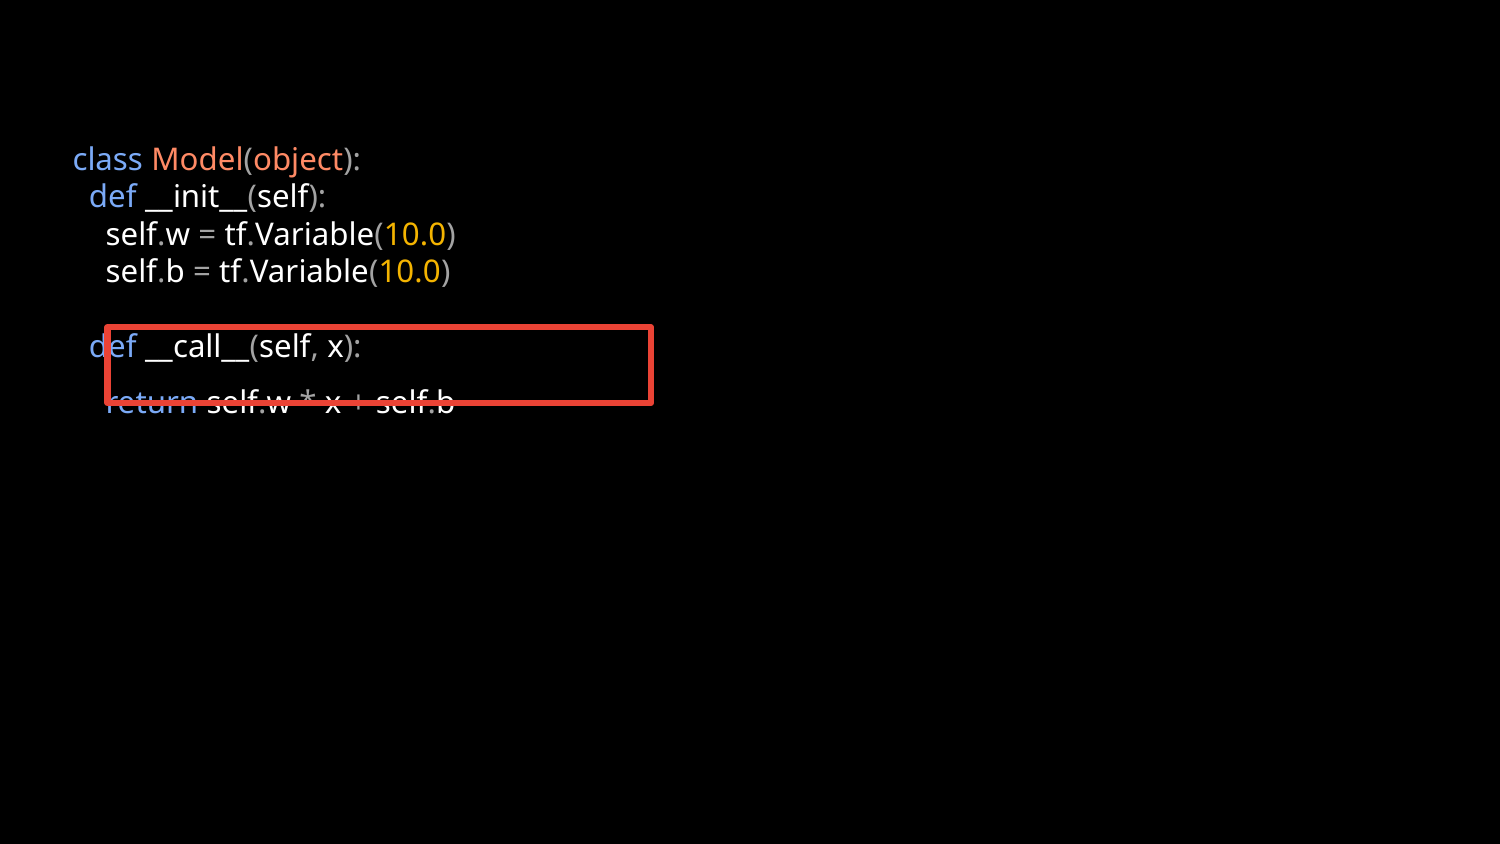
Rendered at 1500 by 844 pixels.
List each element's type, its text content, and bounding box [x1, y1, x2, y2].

text_box [107, 327, 651, 404]
text_box class Model(object): def __init__(self): self.w = tf.Variable(10.0) self.b = tf.Variable(10.0) def __call__(self, x): return self.w * x + self.b [57, 124, 1444, 707]
